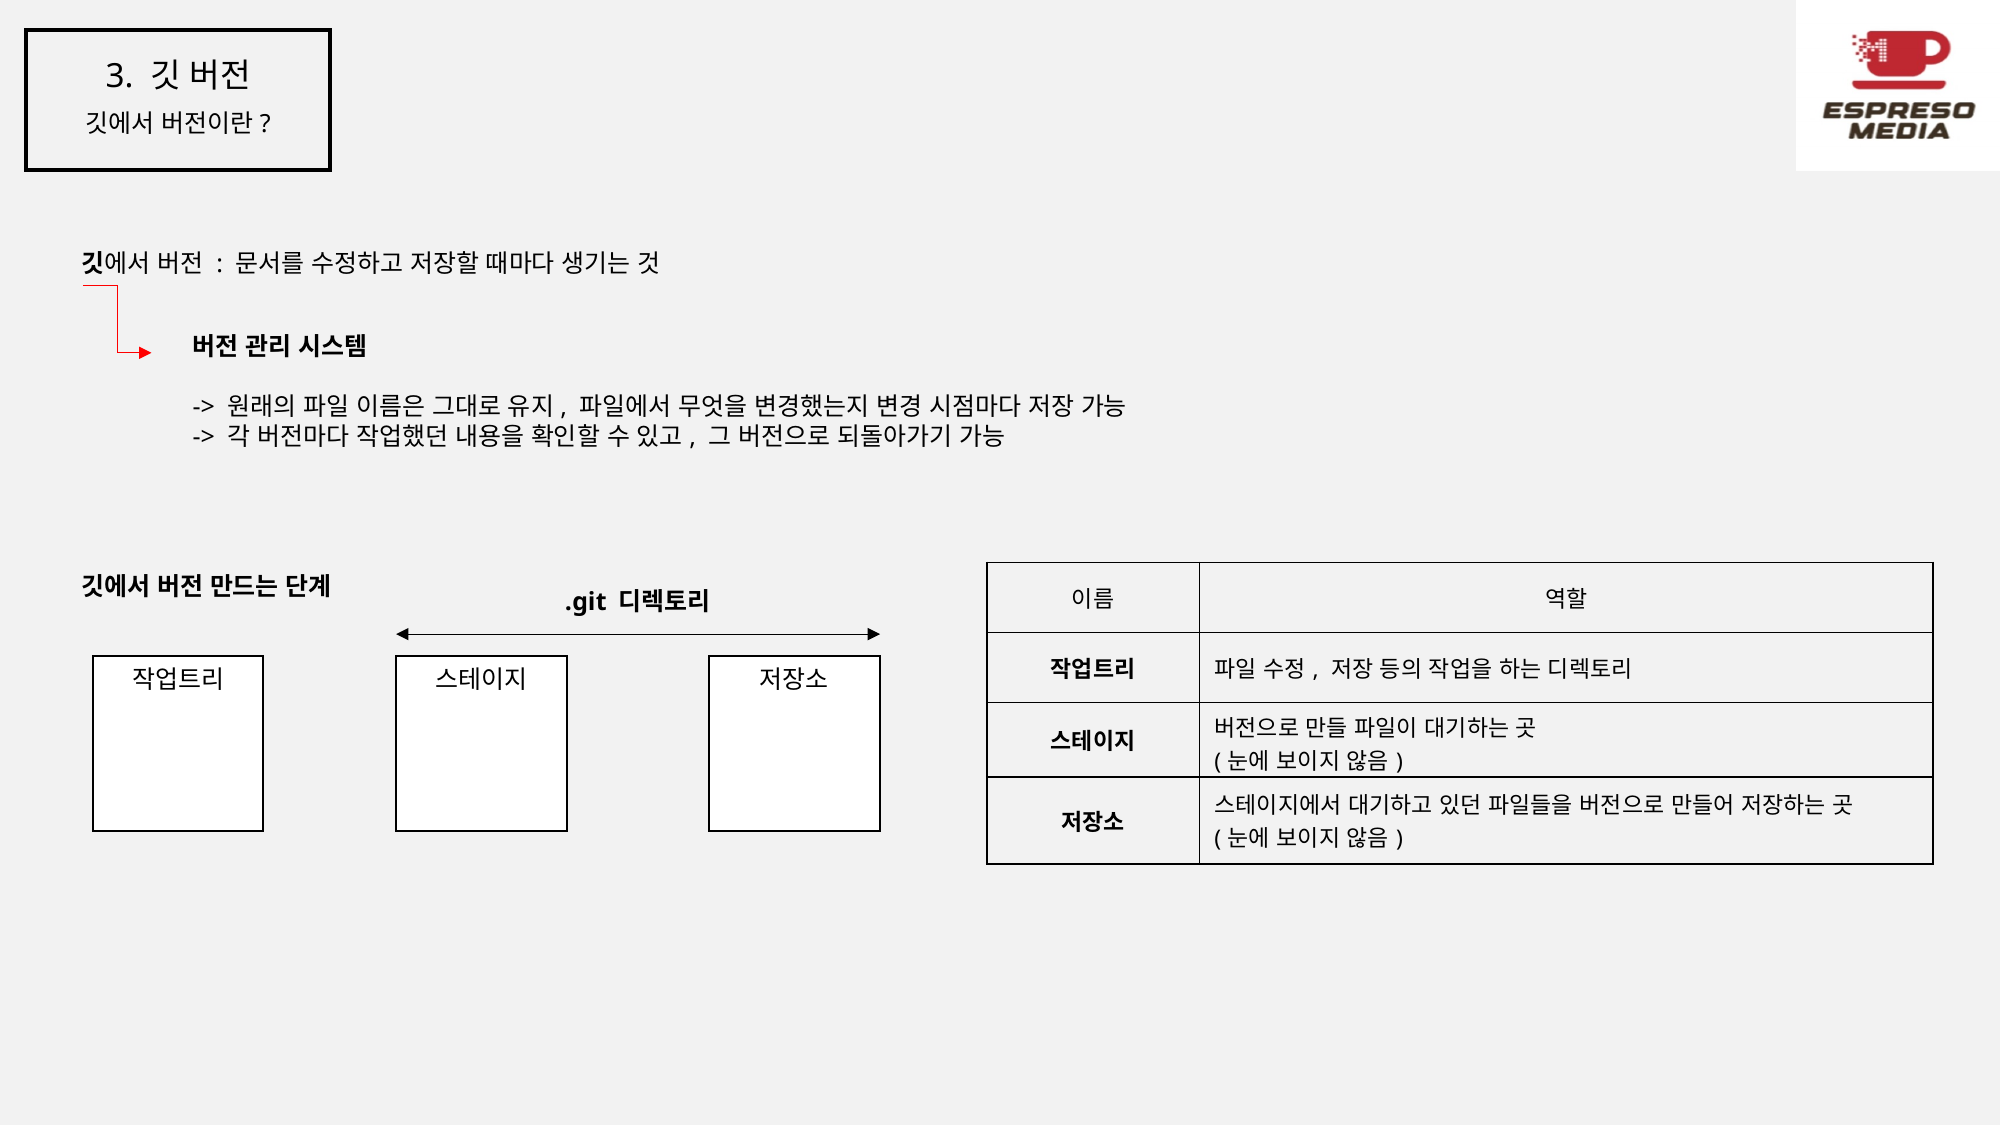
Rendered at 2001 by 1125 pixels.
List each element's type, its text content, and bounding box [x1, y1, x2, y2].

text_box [26, 29, 330, 171]
text_box 저장소 [708, 655, 881, 832]
text_box 작업트리 [92, 655, 264, 832]
table_cell 저장소 [988, 778, 1199, 863]
table_header 이름 [988, 563, 1199, 632]
table_cell 파일 수정, 저장 등의 작업을 하는 디렉토리 [1200, 633, 1932, 702]
picture [1796, 0, 2000, 171]
table_cell 작업트리 [988, 633, 1199, 702]
text_box 깃에서 버전 : 문서를 수정하고 저장할 때마다 생기는 것 [66, 240, 780, 286]
text_box 스테이지 [395, 655, 568, 832]
text_box 버전 관리 시스템 -> 원래의 파일 이름은 그대로 유지, 파일에서 무엇을 변경했는지 변경 시점마다 저장 가능 -> 각 버전마다 작업했던 내용을 확인할 수 있고, 그 버전으로 되돌아가기 가능 [177, 323, 1432, 458]
table_cell 스테이지에서 대기하고 있던 파일들을 버전으로 만들어 저장하는 곳 (눈에 보이지 않음) [1200, 778, 1932, 863]
text_box .git 디렉토리 [533, 578, 743, 623]
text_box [82, 285, 152, 353]
text_box 깃에서 버전 만드는 단계 [66, 562, 380, 608]
table_cell 스테이지 [988, 703, 1199, 776]
table_header 역할 [1200, 563, 1932, 632]
table_cell 버전으로 만들 파일이 대기하는 곳 (눈에 보이지 않음) [1200, 703, 1932, 776]
